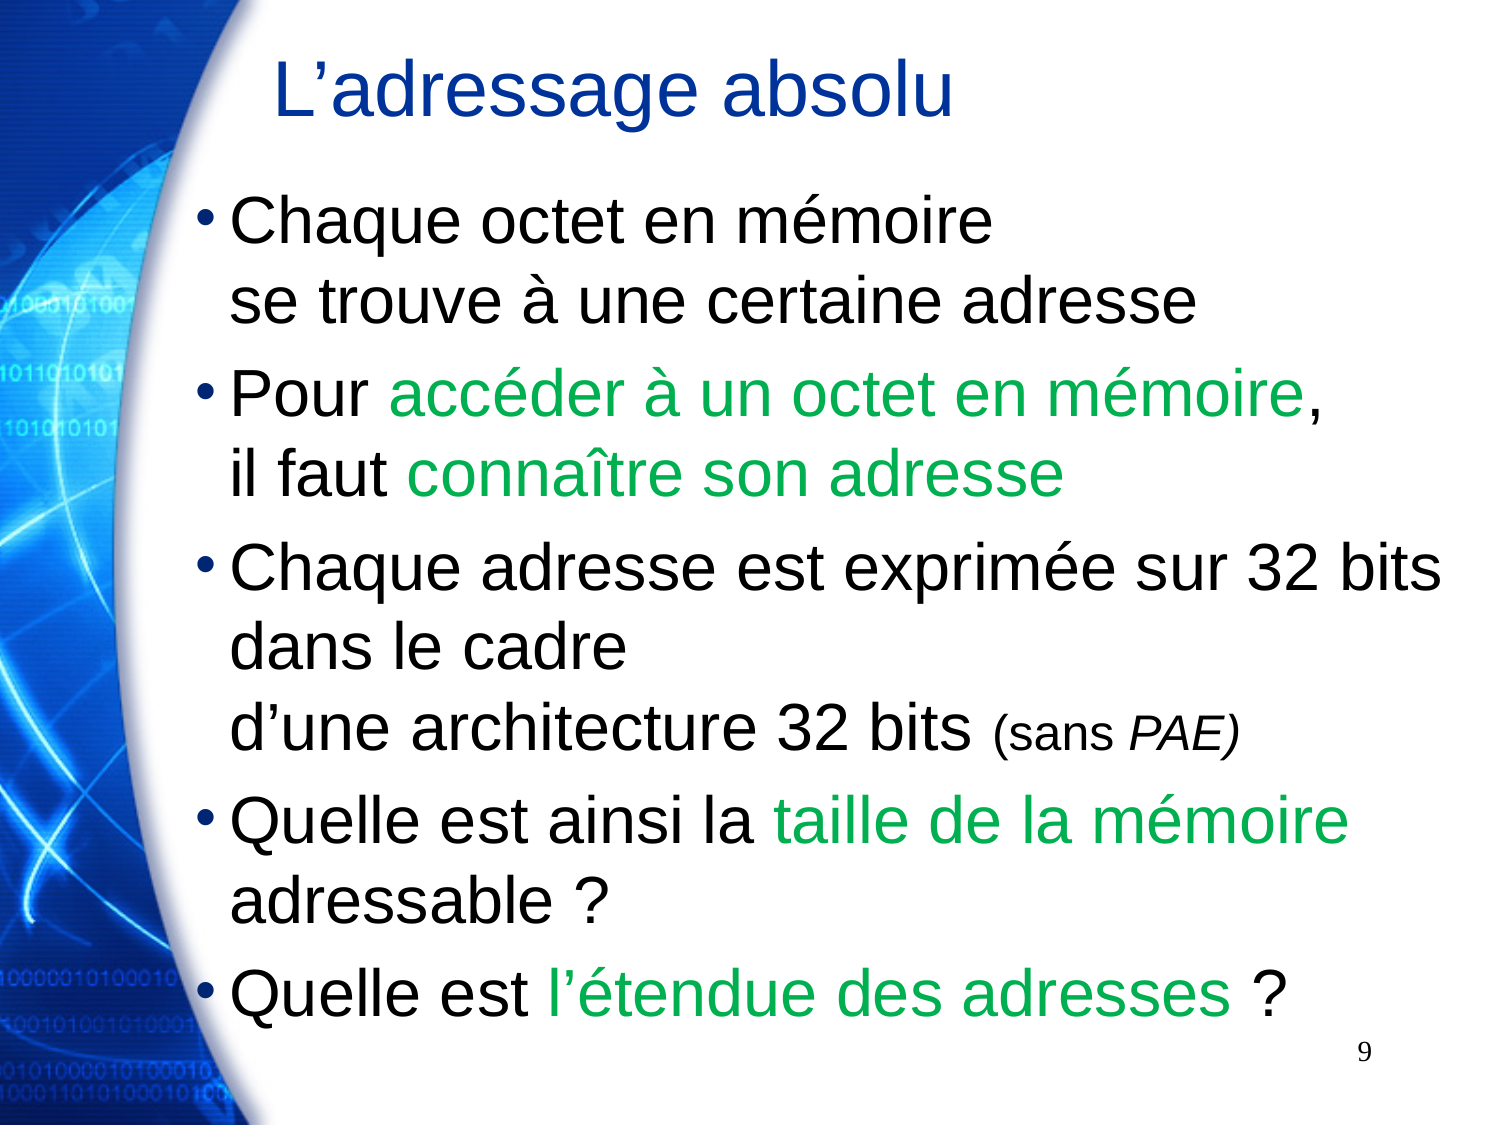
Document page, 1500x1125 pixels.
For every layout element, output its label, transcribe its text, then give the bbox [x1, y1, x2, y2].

picture [0, 0, 1500, 1125]
list Chaque octet en mémoire se trouve à une certaine adresse Pour accéder à un octet en mémoire, il faut connaître son adresse Chaque adresse est exprimée sur 32 bits dans le cadre d’une architecture 32 bits (sans PAE) Quelle est ainsi la taille de la mémoire adressable ? Quelle est l’étendue des adresses ? [179, 169, 1500, 1083]
title L’adressage absolu [257, 11, 1500, 159]
slide_number 9 [1074, 1024, 1388, 1101]
